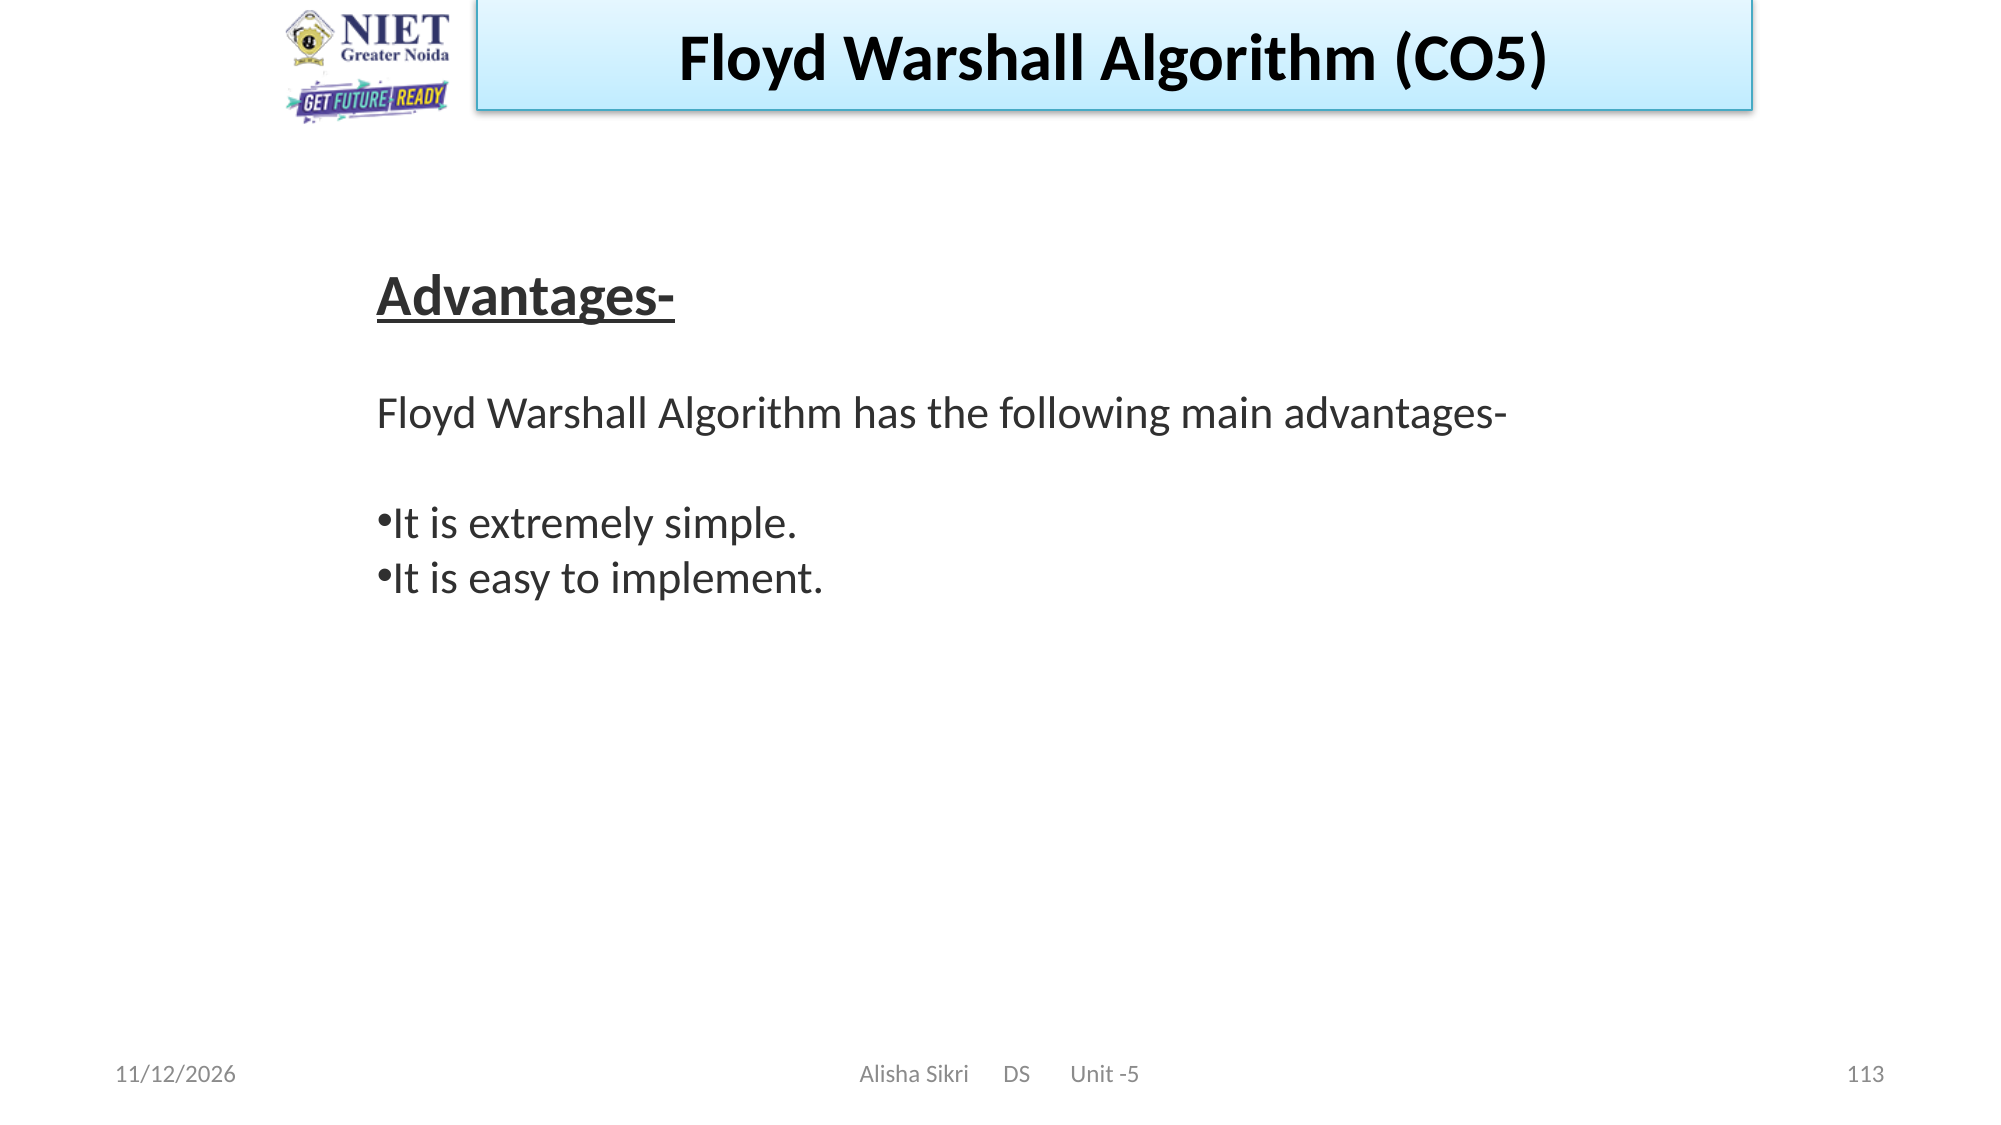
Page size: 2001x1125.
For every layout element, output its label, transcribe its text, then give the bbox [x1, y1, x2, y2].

text_box Advantages- Floyd Warshall Algorithm has the following main advantages- It is extremely simple. It is easy to implement. [362, 249, 1650, 610]
footer Alisha Sikri DS Unit -5 [683, 1042, 1317, 1103]
picture [247, 0, 486, 135]
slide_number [99, 1042, 567, 1103]
slide_number 113 [1433, 1042, 1900, 1103]
text_box Floyd Warshall Algorithm (CO5) [487, 0, 1753, 111]
